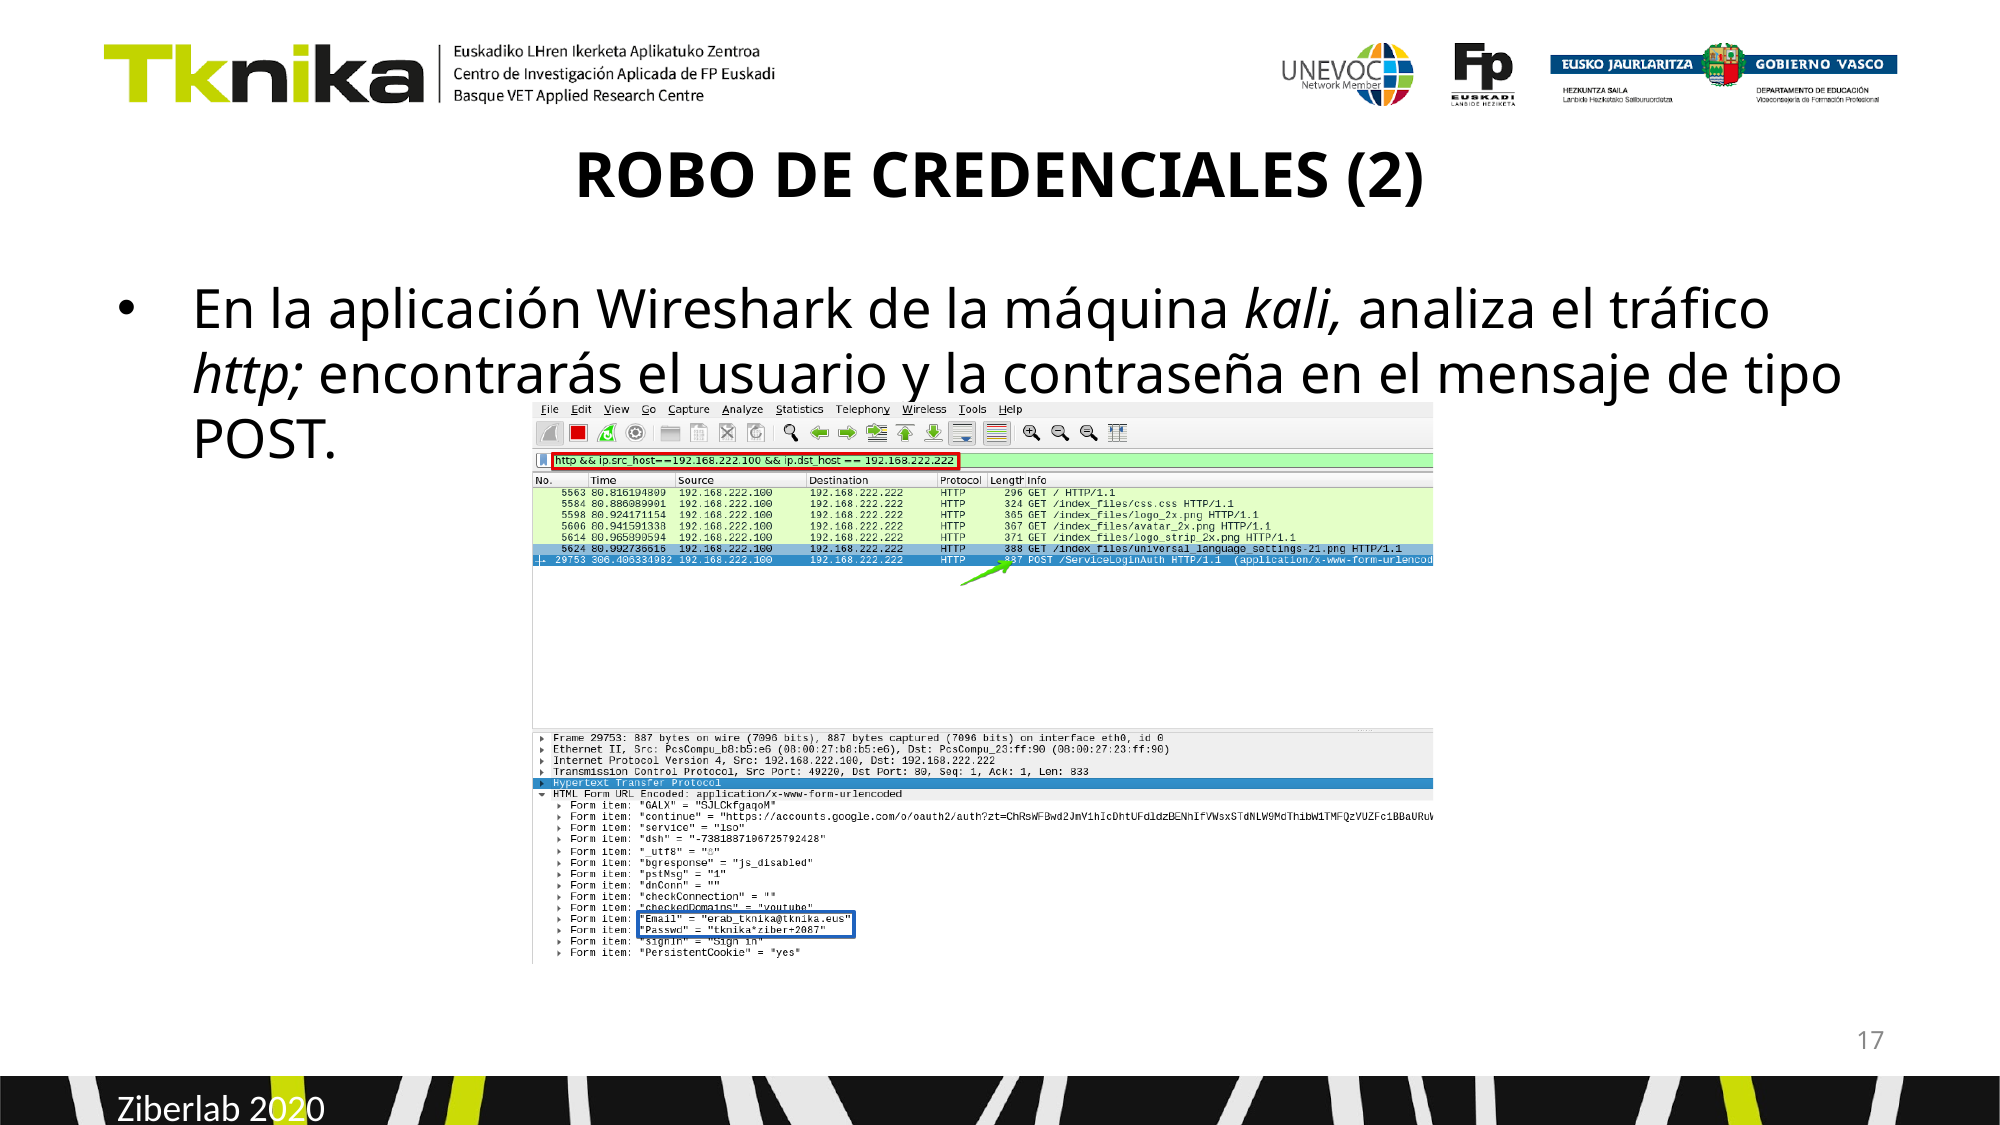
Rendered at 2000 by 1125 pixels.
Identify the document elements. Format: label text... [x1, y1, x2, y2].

list En la aplicación Wireshark de la máquina kali, analiza el tráfico http; encontrarás el usuario y la contraseña en el mensaje de tipo POST. [102, 267, 1898, 988]
picture [102, 42, 1898, 106]
title ROBO DE CREDENCIALES (2) [99, 125, 1900, 220]
slide_number ‹#› [1433, 1011, 1900, 1072]
picture [0, 1076, 2000, 1125]
picture [531, 402, 1434, 965]
